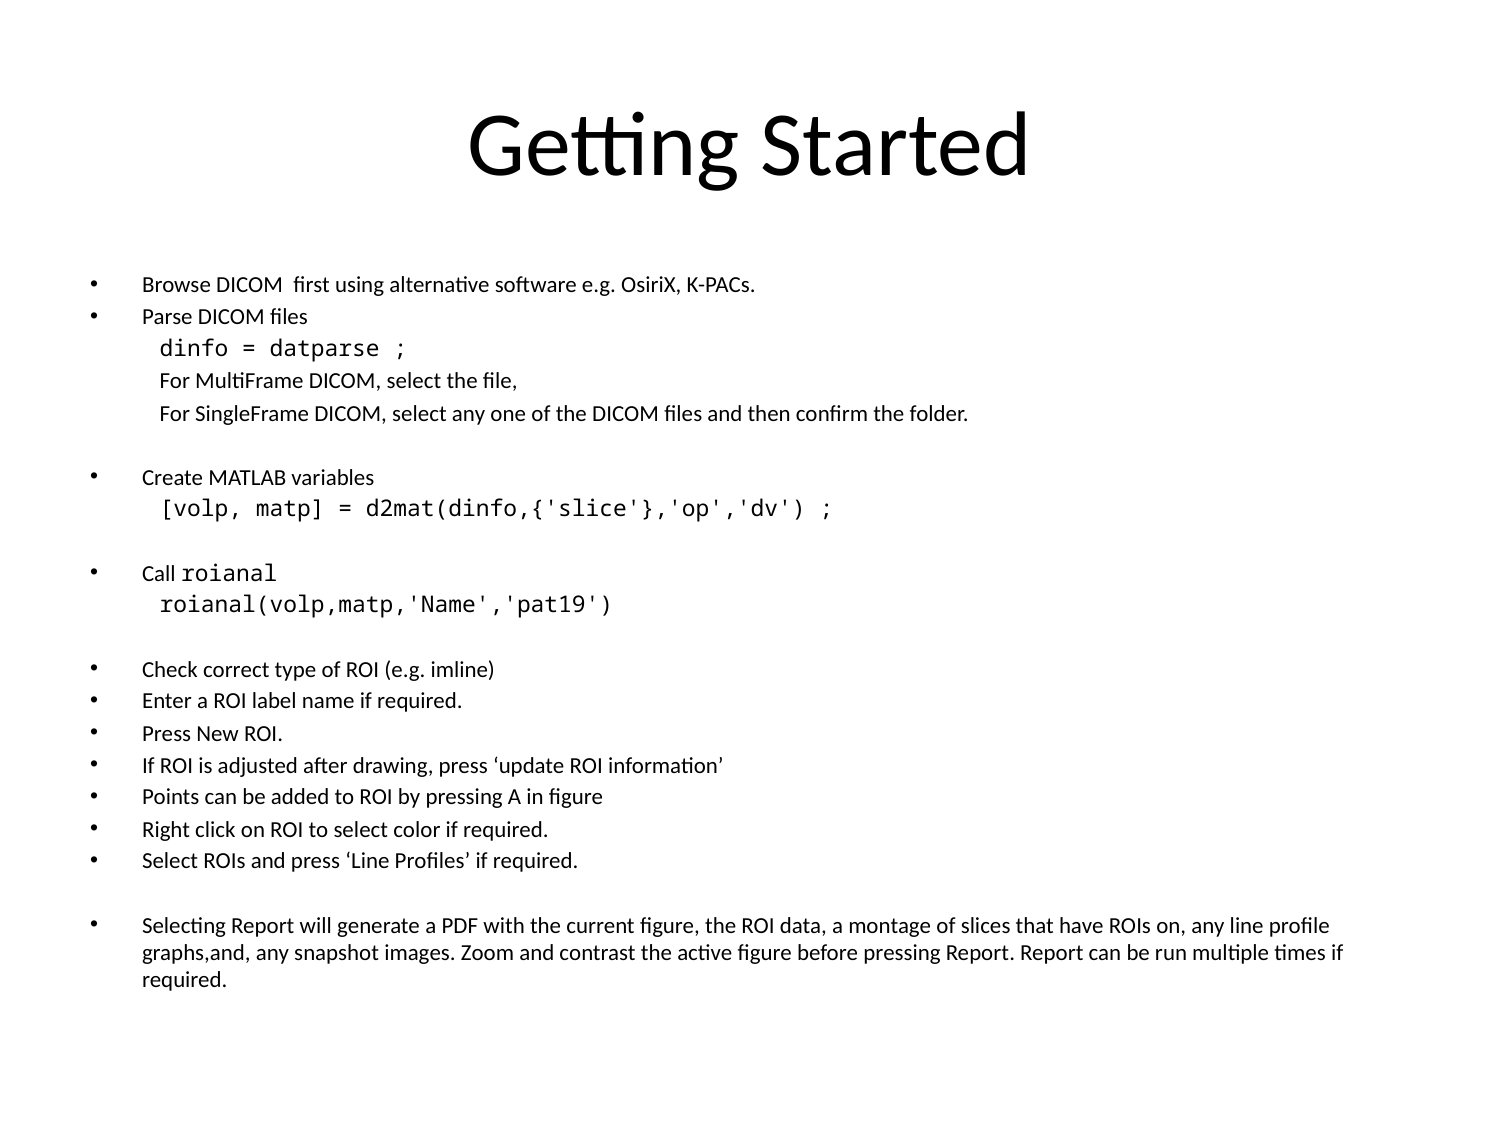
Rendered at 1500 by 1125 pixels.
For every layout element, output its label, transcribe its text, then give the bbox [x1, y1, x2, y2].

title Getting Started [75, 45, 1425, 233]
list Browse DICOM first using alternative software e.g. OsiriX, K-PACs. Parse DICOM files dinfo = datparse ; For MultiFrame DICOM, select the file, For SingleFrame DICOM, select any one of the DICOM files and then confirm the folder. Create MATLAB variables [volp, matp] = d2mat(dinfo,{'slice'},'op','dv') ; Call roianal roianal(volp,matp,'Name','pat19') Check correct type of ROI (e.g. imline) Enter a ROI label name if required. Press New ROI. If ROI is adjusted after drawing, press ‘update ROI information’ Points can be added to ROI by pressing A in figure Right click on ROI to select color if required. Select ROIs and press ‘Line Profiles’ if required. Selecting Report will generate a PDF with the current figure, the ROI data, a montage of slices that have ROIs on, any line profile graphs,and, any snapshot images. Zoom and contrast the active figure before pressing Report. Report can be run multiple times if required. [75, 262, 1425, 1005]
